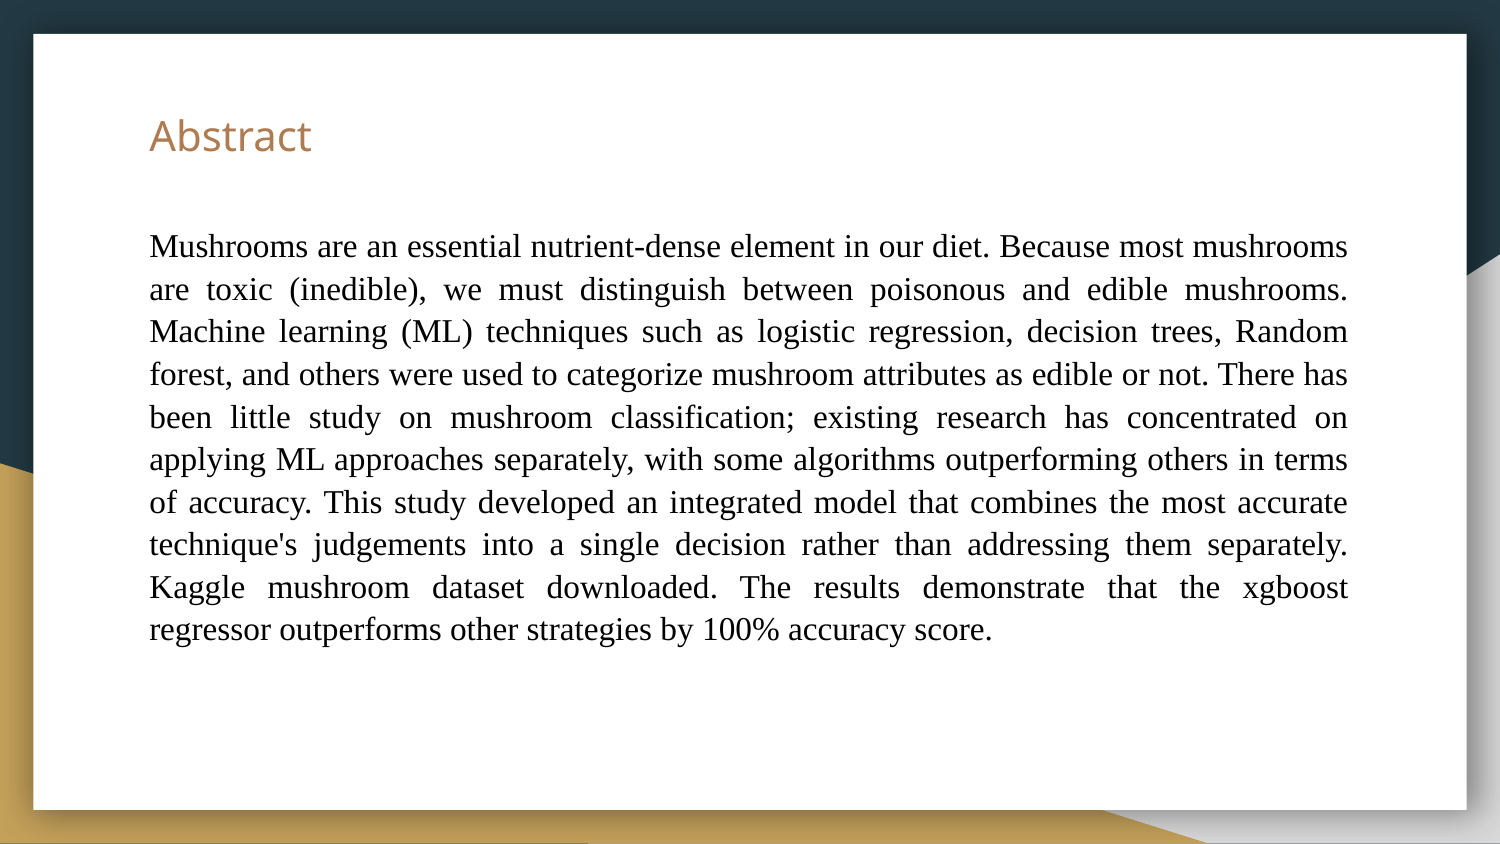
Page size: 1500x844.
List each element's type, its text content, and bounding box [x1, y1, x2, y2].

title Abstract [134, 91, 1366, 179]
list Mushrooms are an essential nutrient-dense element in our diet. Because most mushrooms are toxic (inedible), we must distinguish between poisonous and edible mushrooms. Machine learning (ML) techniques such as logistic regression, decision trees, Random forest, and others were used to categorize mushroom attributes as edible or not. There has been little study on mushroom classification; existing research has concentrated on applying ML approaches separately, with some algorithms outperforming others in terms of accuracy. This study developed an integrated model that combines the most accurate technique's judgements into a single decision rather than addressing them separately. Kaggle mushroom dataset downloaded. The results demonstrate that the xgboost regressor outperforms other strategies by 100% accuracy score. [134, 207, 1366, 729]
